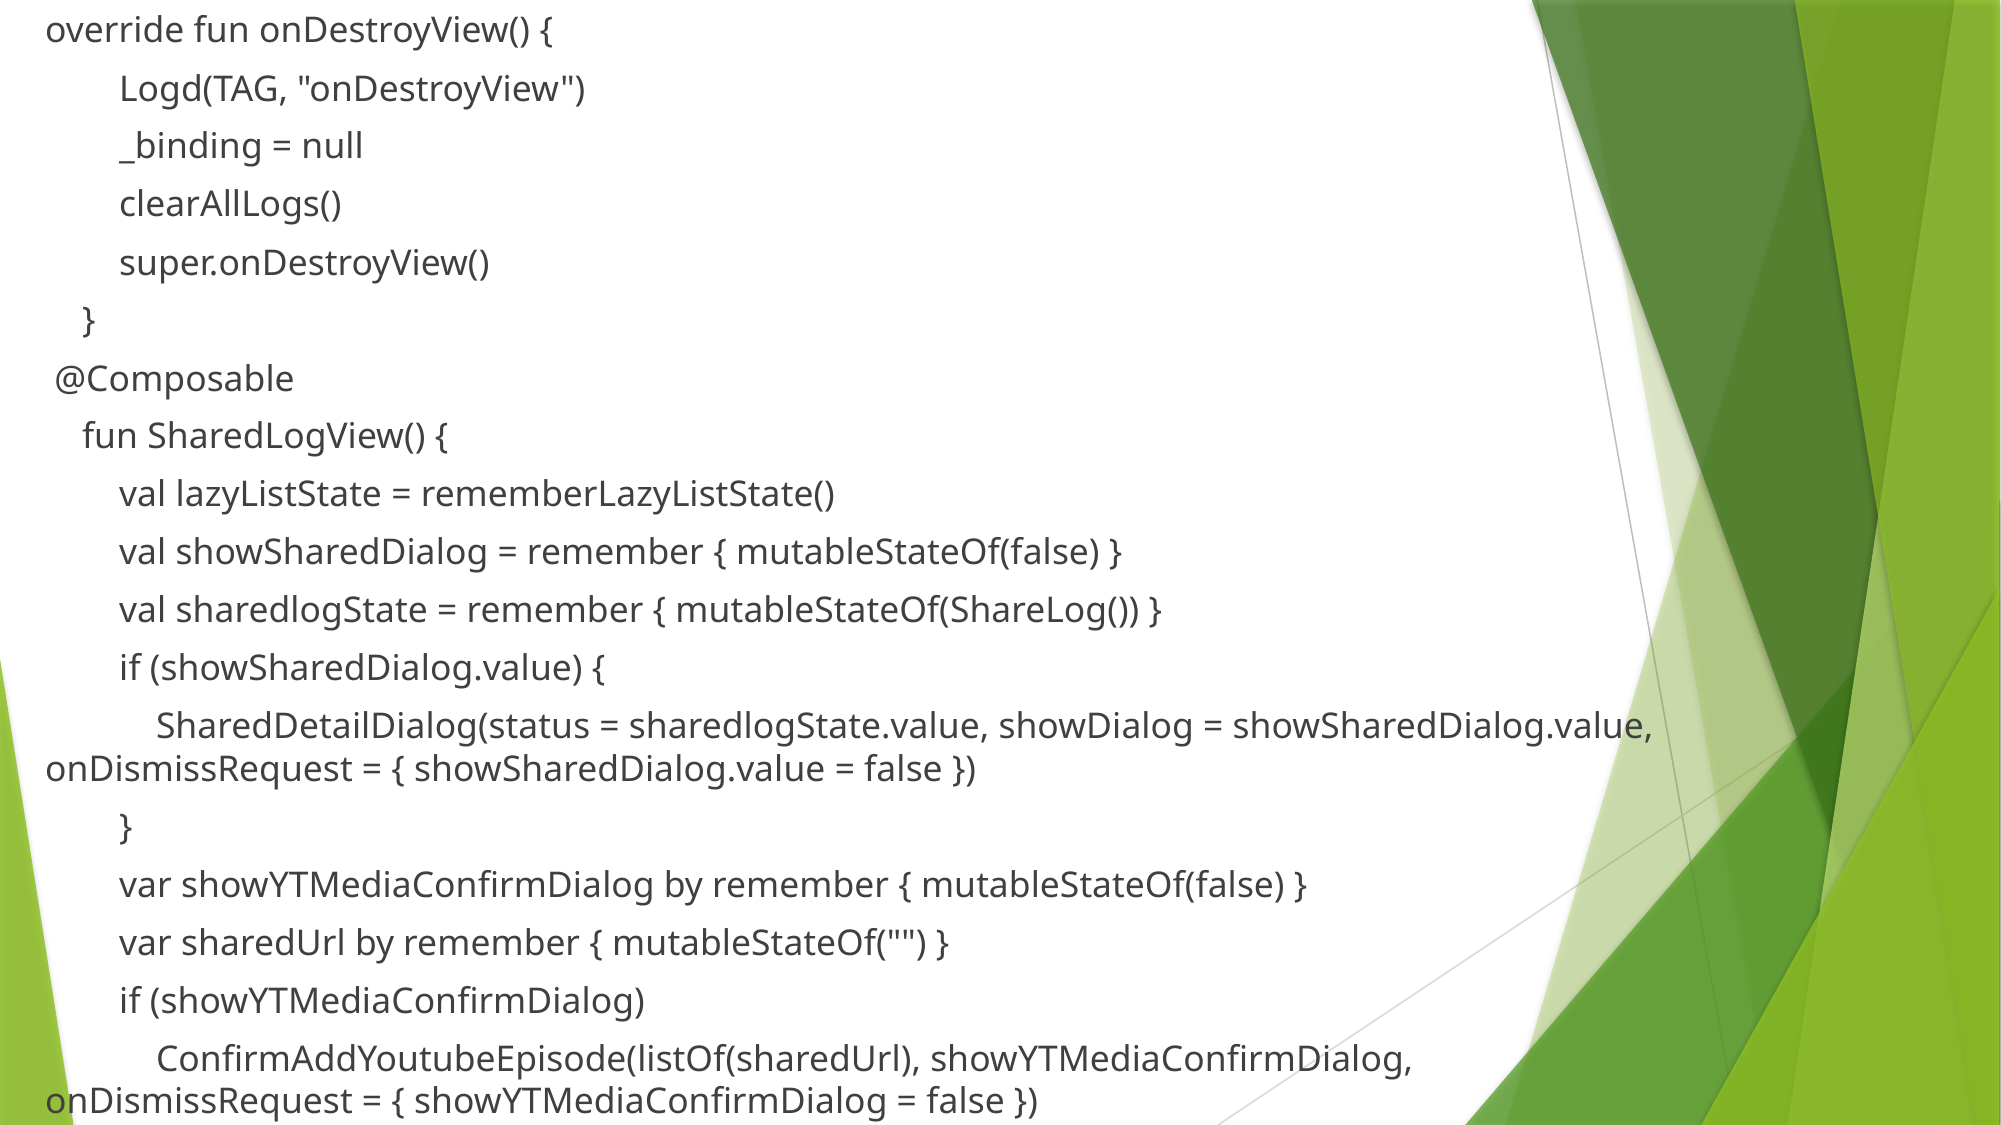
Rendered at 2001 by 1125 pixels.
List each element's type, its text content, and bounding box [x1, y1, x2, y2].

list override fun onDestroyView() { Logd(TAG, "onDestroyView") _binding = null clearAllLogs() super.onDestroyView() } @Composable fun SharedLogView() { val lazyListState = rememberLazyListState() val showSharedDialog = remember { mutableStateOf(false) } val sharedlogState = remember { mutableStateOf(ShareLog()) } if (showSharedDialog.value) { SharedDetailDialog(status = sharedlogState.value, showDialog = showSharedDialog.value, onDismissRequest = { showSharedDialog.value = false }) } var showYTMediaConfirmDialog by remember { mutableStateOf(false) } var sharedUrl by remember { mutableStateOf("") } if (showYTMediaConfirmDialog) ConfirmAddYoutubeEpisode(listOf(sharedUrl), showYTMediaConfirmDialog, onDismissRequest = { showYTMediaConfirmDialog = false }) [30, 0, 1716, 1125]
